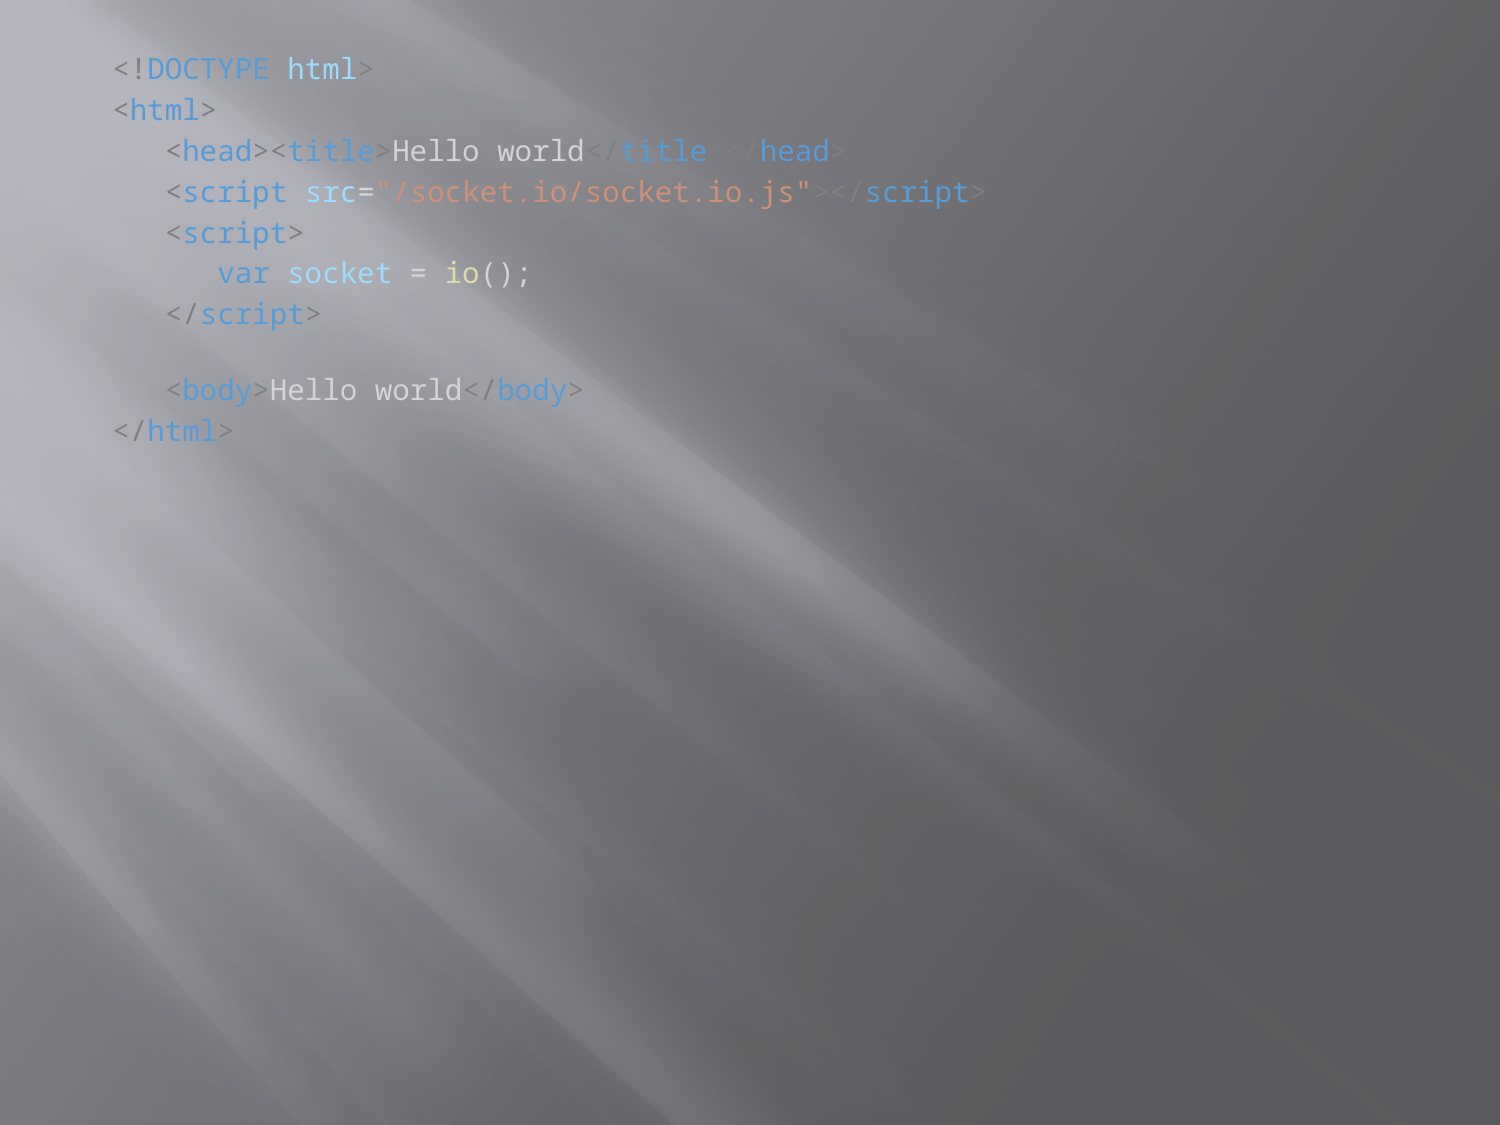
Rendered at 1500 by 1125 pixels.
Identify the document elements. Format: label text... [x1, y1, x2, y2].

list <!DOCTYPE html> <html> <head><title>Hello world</title></head> <script src="/socket.io/socket.io.js"></script> <script> var socket = io(); </script> <body>Hello world</body> </html> [75, 42, 1425, 1035]
